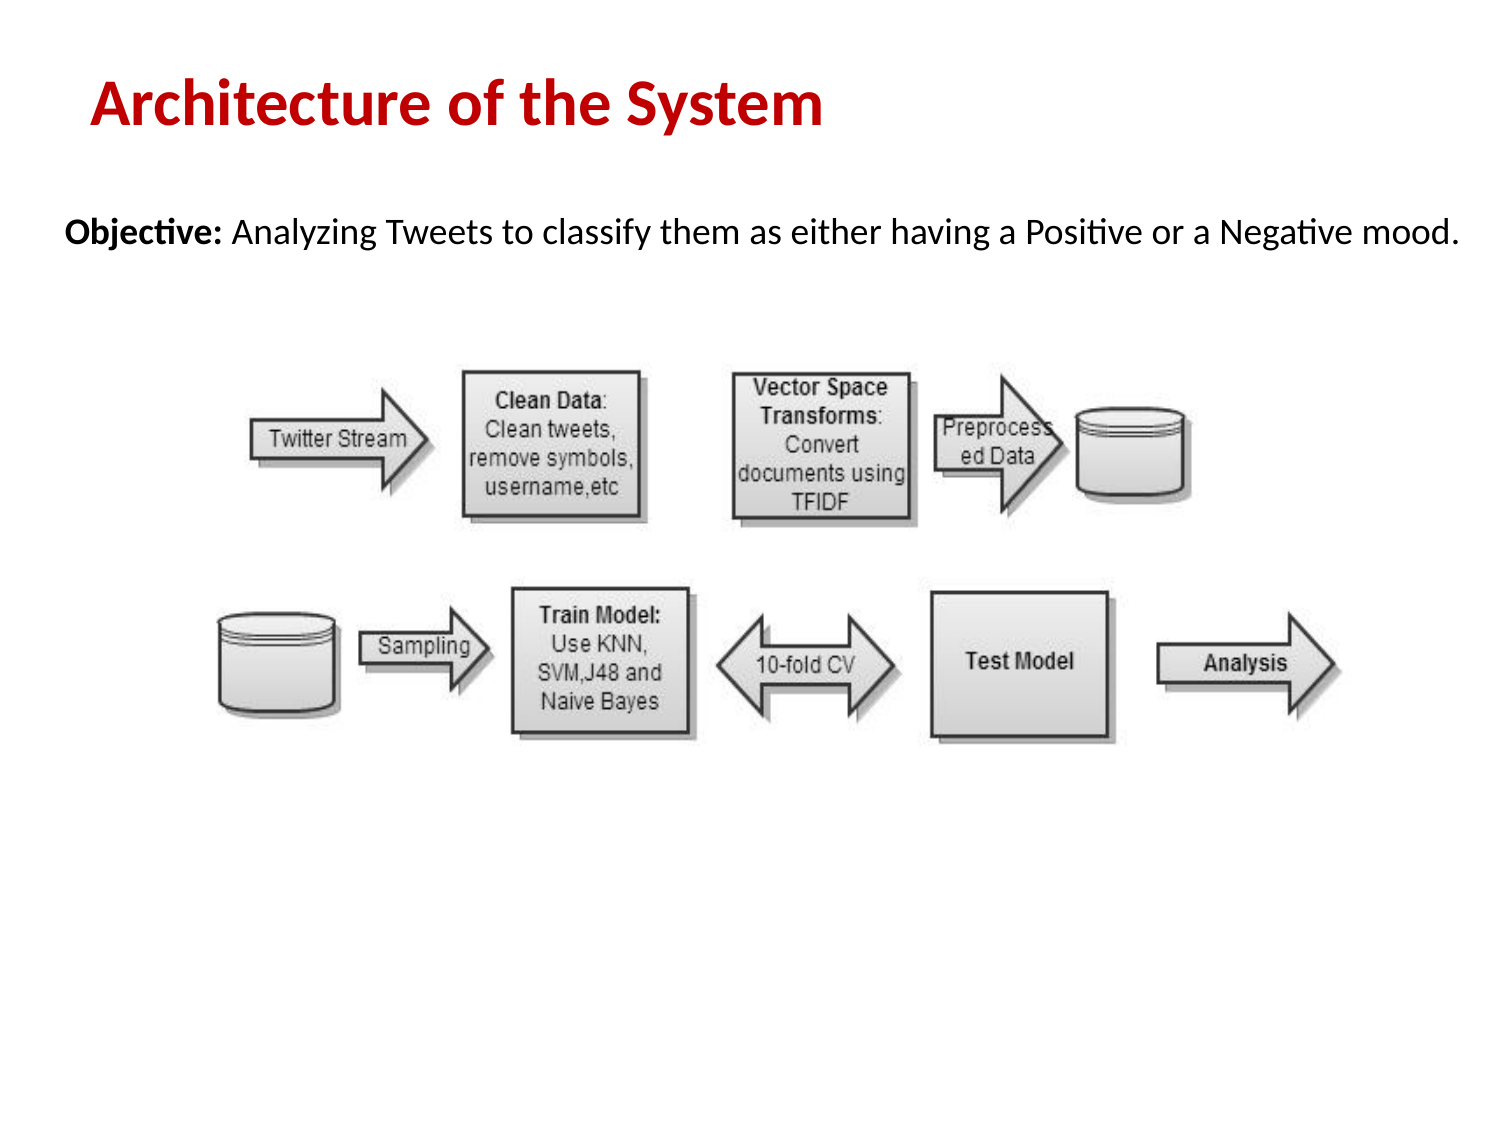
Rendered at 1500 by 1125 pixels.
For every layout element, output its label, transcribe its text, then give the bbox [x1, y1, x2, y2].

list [180, 299, 1369, 776]
title Architecture of the System [75, 45, 1425, 199]
text_box Objective: Analyzing Tweets to classify them as either having a Positive or a Negative mood. [50, 199, 1500, 260]
